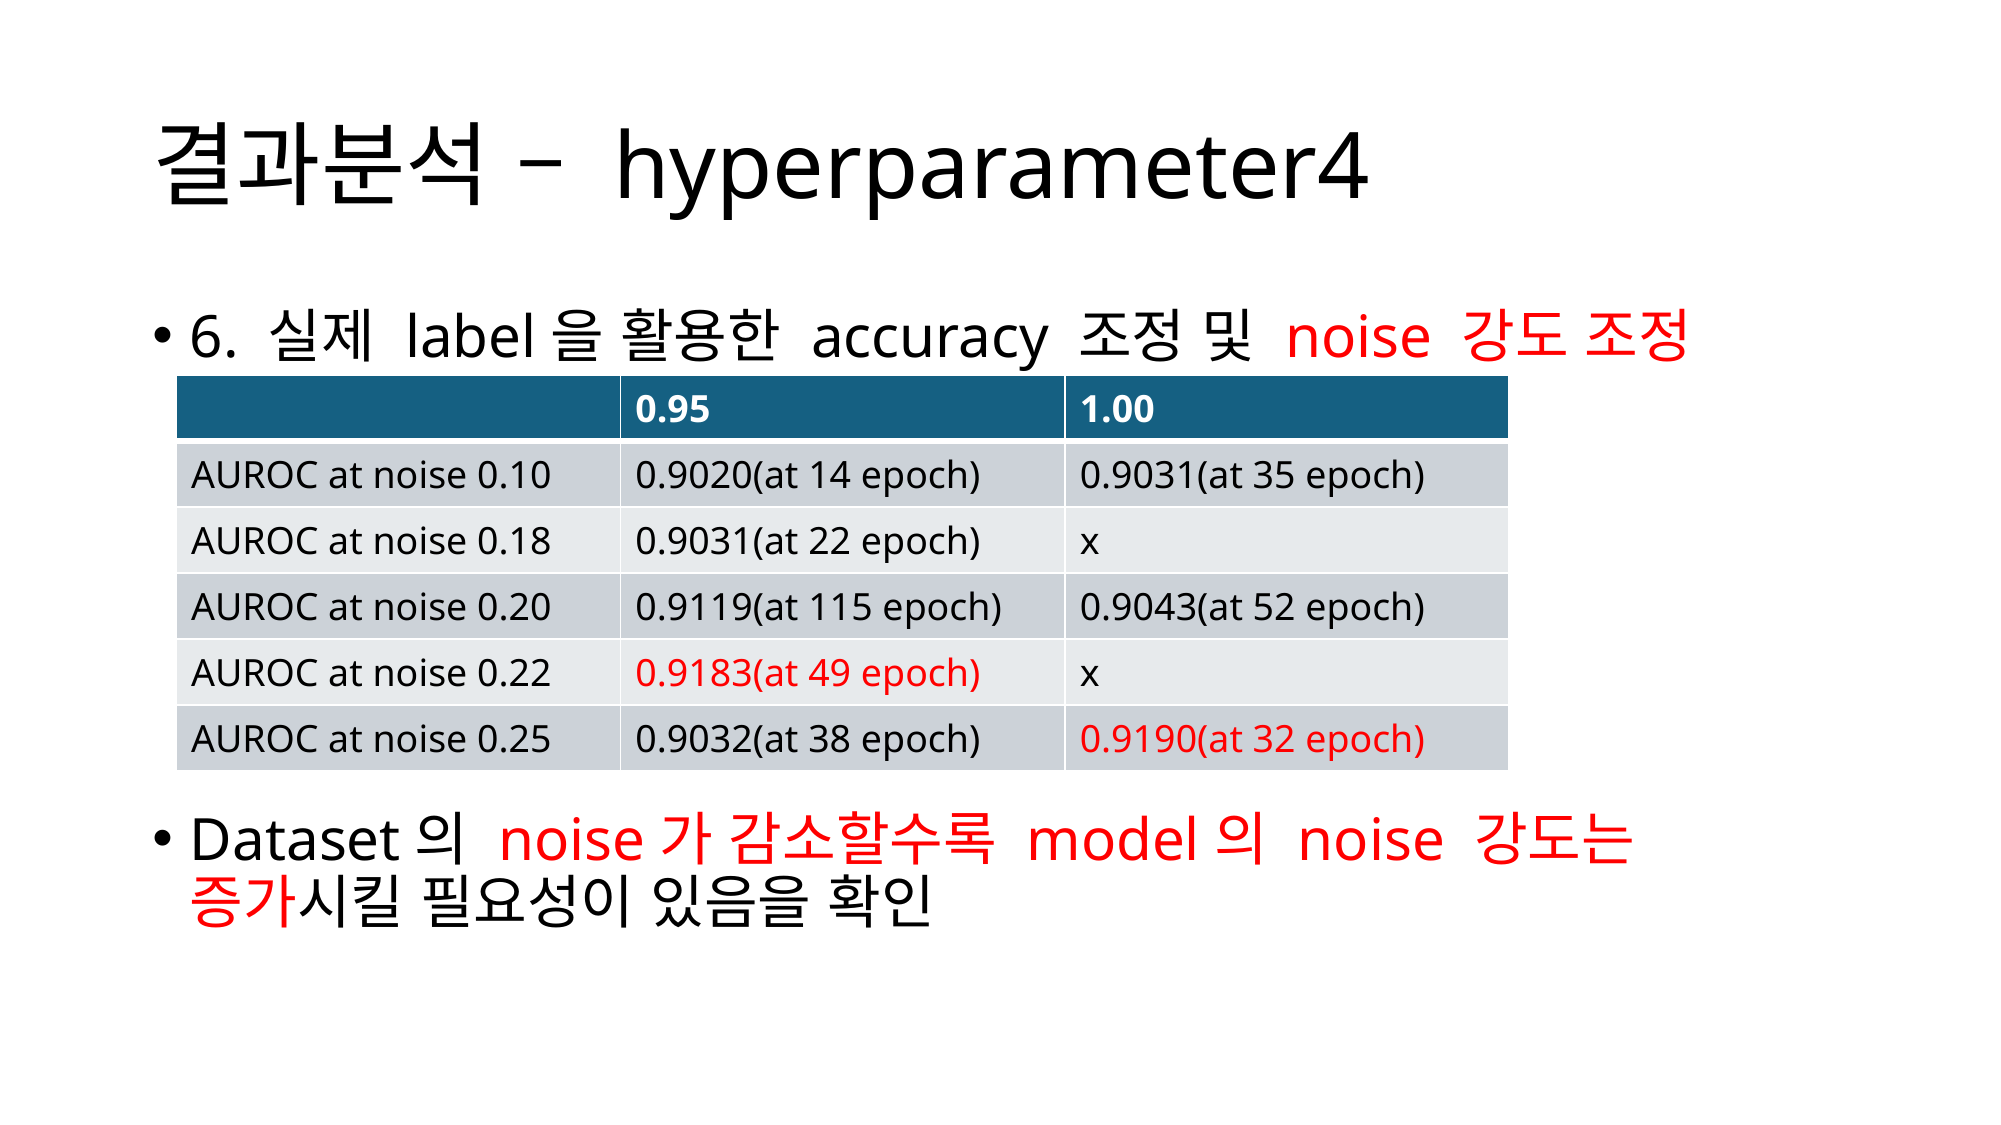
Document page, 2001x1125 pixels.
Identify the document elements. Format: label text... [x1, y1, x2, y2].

table_cell 0.9031(at 35 epoch) [1066, 444, 1508, 506]
table_cell 0.9031(at 22 epoch) [621, 508, 1064, 572]
table_cell 0.9119(at 115 epoch) [621, 574, 1064, 638]
table_cell 0.9183(at 49 epoch) [621, 640, 1064, 704]
table_header [177, 376, 620, 438]
table_cell 0.9032(at 38 epoch) [621, 706, 1064, 770]
table_header 0.95 [621, 376, 1064, 438]
title 결과분석 – hyperparameter4 [137, 59, 1863, 278]
table_cell 0.9190(at 32 epoch) [1066, 706, 1508, 770]
table_cell x [1066, 508, 1508, 572]
list 6. 실제 label을 활용한 accuracy 조정 및 noise 강도 조정 Dataset의 noise가 감소할수록 model의 noise 강도는 증가시킬 필요성이 있음을 확인 [137, 299, 1863, 1014]
table_cell 0.9043(at 52 epoch) [1066, 574, 1508, 638]
table_cell x [1066, 640, 1508, 704]
table_cell AUROC at noise 0.10 [177, 444, 620, 506]
table_cell 0.9020(at 14 epoch) [621, 444, 1064, 506]
table_cell AUROC at noise 0.20 [177, 574, 620, 638]
table_cell AUROC at noise 0.25 [177, 706, 620, 770]
table_cell AUROC at noise 0.18 [177, 508, 620, 572]
table_cell AUROC at noise 0.22 [177, 640, 620, 704]
table_header 1.00 [1066, 376, 1508, 438]
